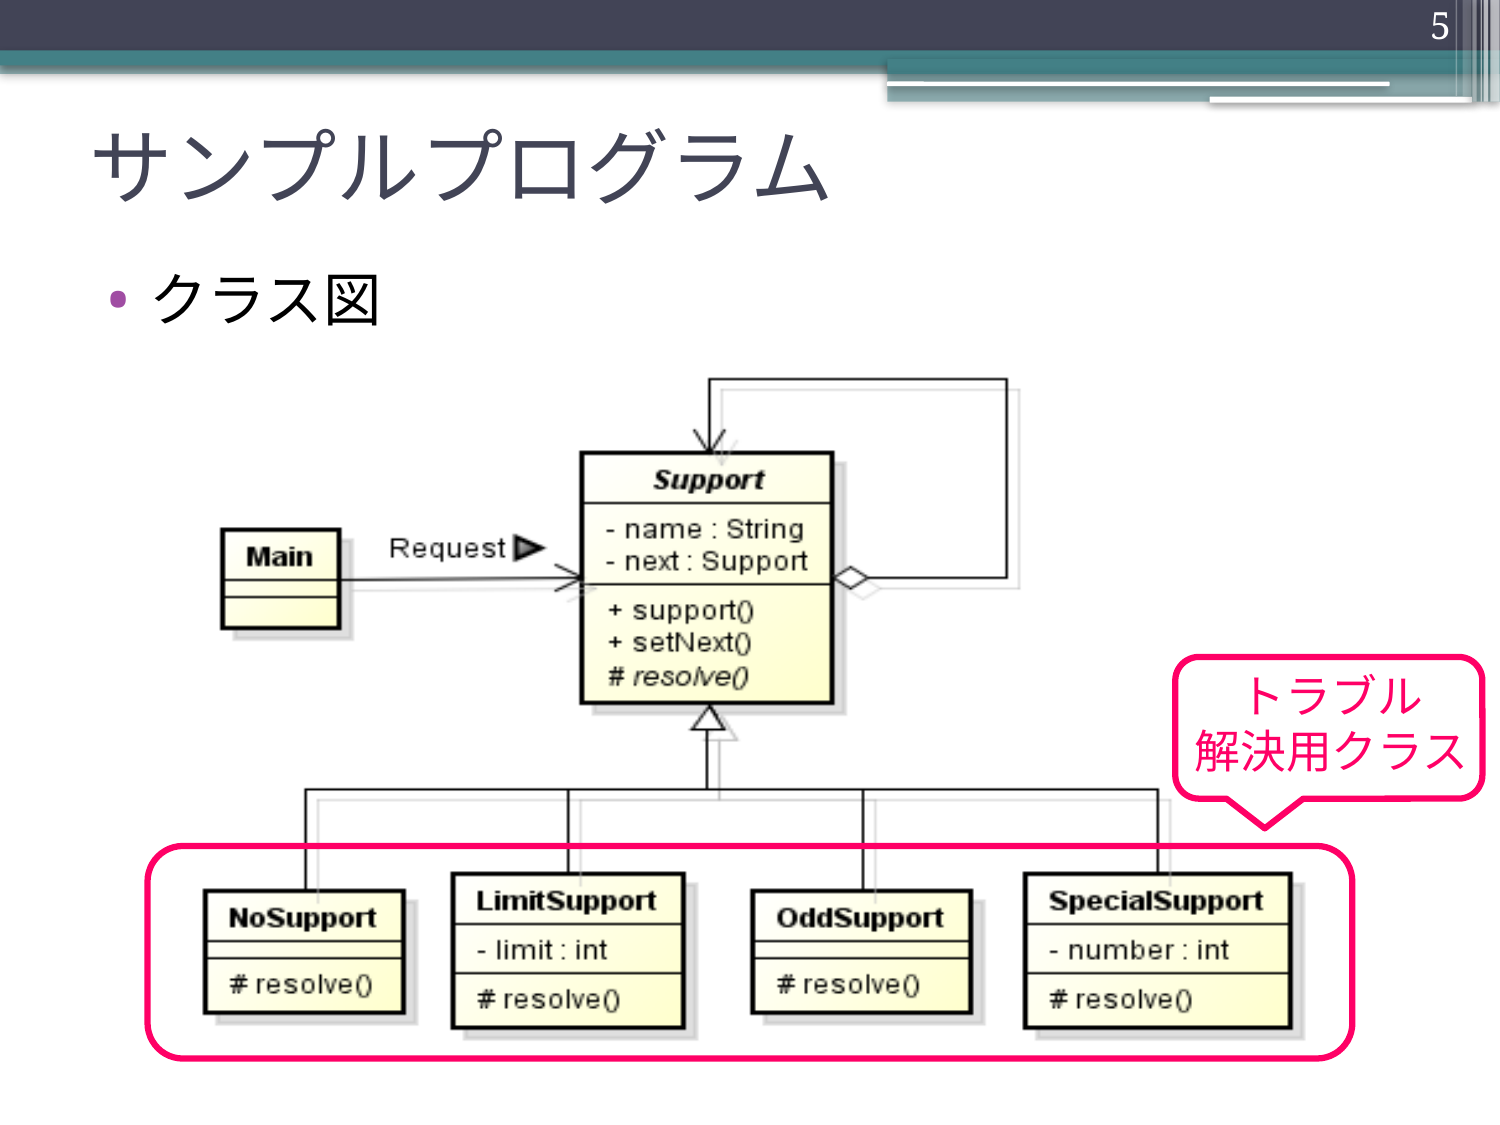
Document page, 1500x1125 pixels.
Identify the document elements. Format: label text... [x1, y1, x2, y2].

list クラス図 [75, 255, 1425, 965]
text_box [1174, 656, 1483, 799]
slide_number 5 [1341, 0, 1466, 61]
picture [159, 337, 1353, 1071]
title サンプルプログラム [75, 78, 1425, 254]
text_box [145, 861, 152, 1044]
